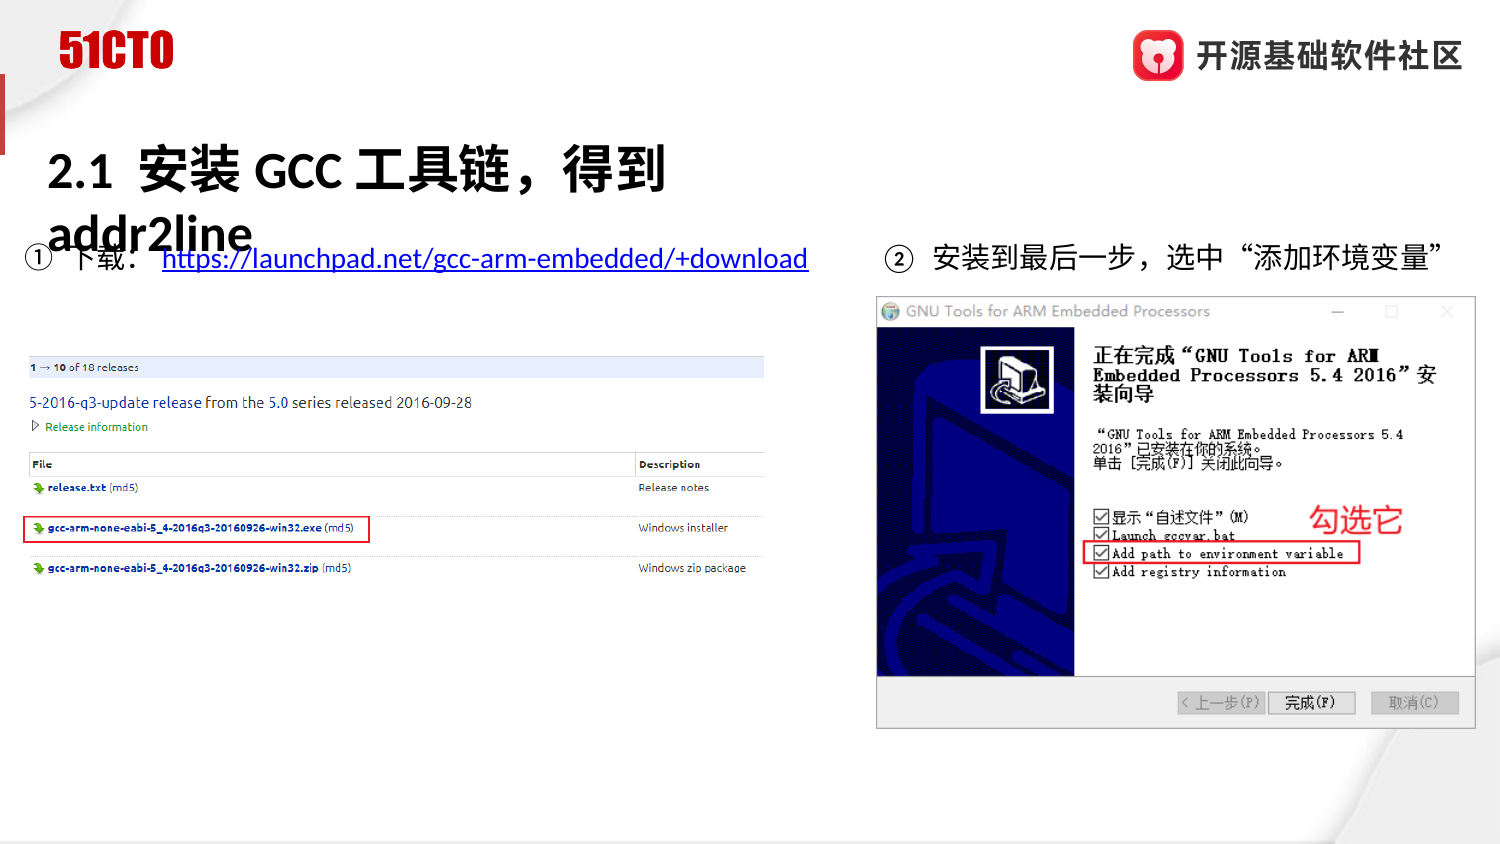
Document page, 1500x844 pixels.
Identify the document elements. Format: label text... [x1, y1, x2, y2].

text_box ① 下载：https://launchpad.net/gcc-arm-embedded/+download ② 安装到最后一步，选中“添加环境变量” [9, 231, 1474, 282]
picture [0, 0, 1500, 844]
text_box 2.1 安装GCC工具链，得到addr2line [32, 129, 859, 231]
